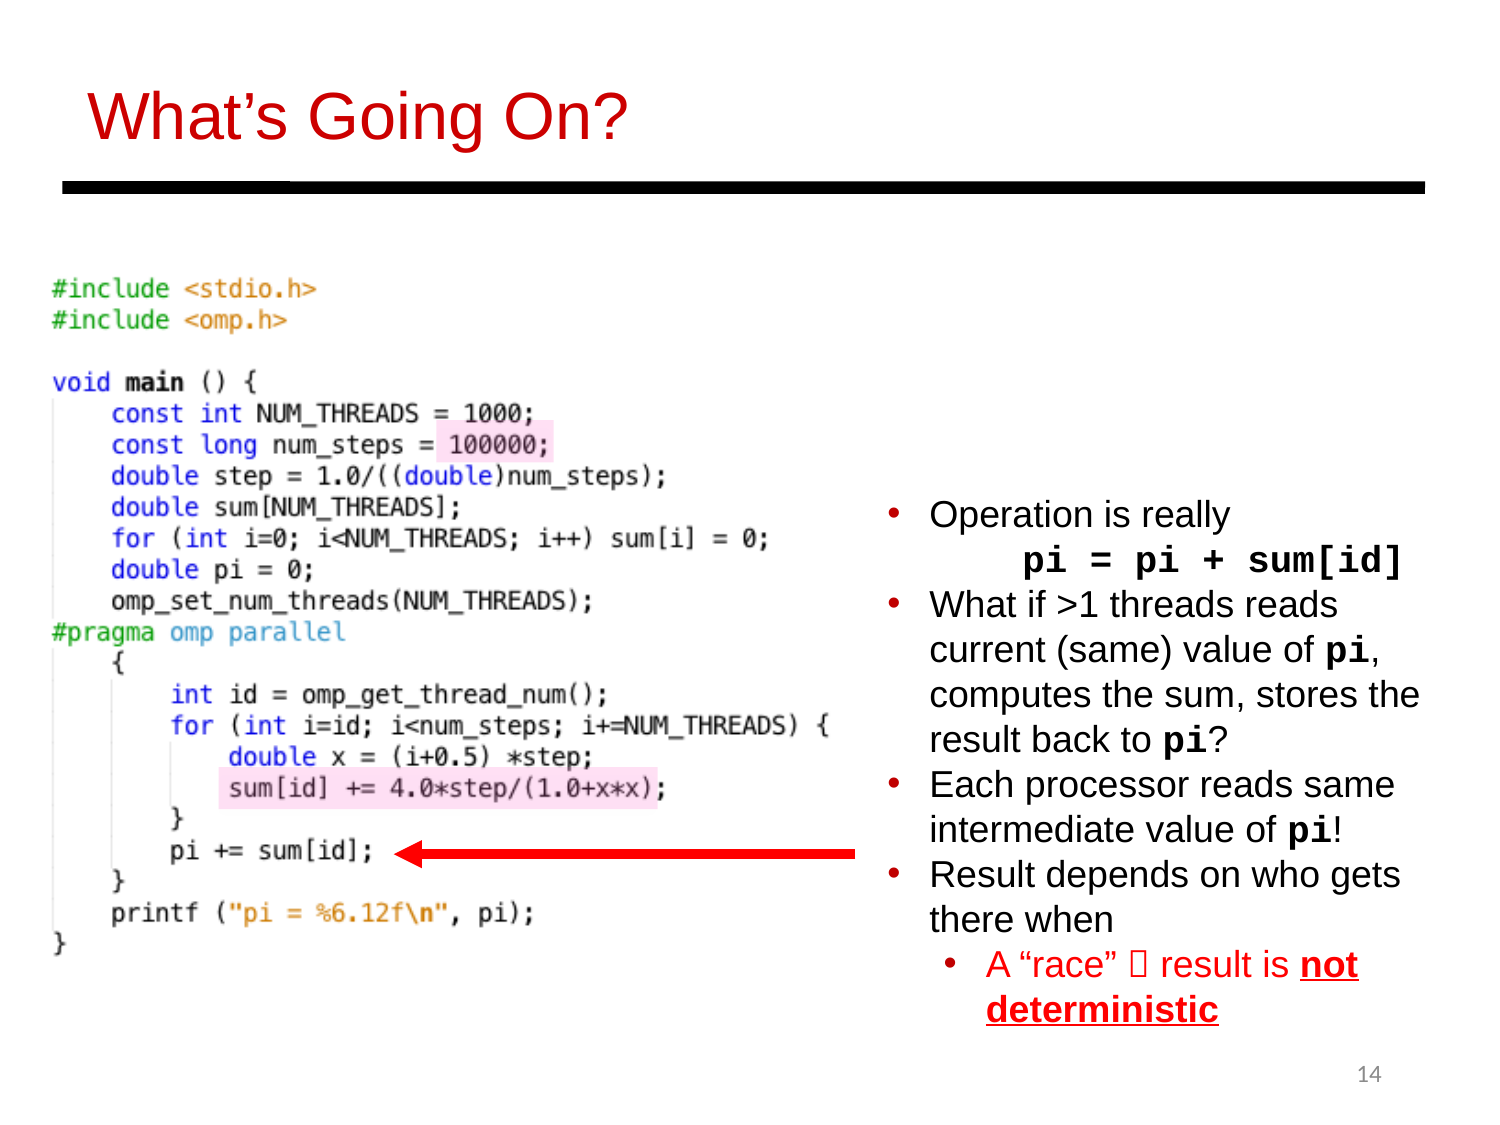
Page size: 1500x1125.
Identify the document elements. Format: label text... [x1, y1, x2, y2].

picture [44, 274, 878, 968]
text_box Operation is really pi = pi + sum[id] What if >1 threads reads current (same) value of pi, computes the sum, stores the result back to pi? Each processor reads same intermediate value of pi! Result depends on who gets there when A “race”  result is not deterministic [872, 482, 1463, 1037]
slide_number 14 [1059, 1042, 1397, 1103]
text_box What’s Going On? [72, 65, 1228, 160]
